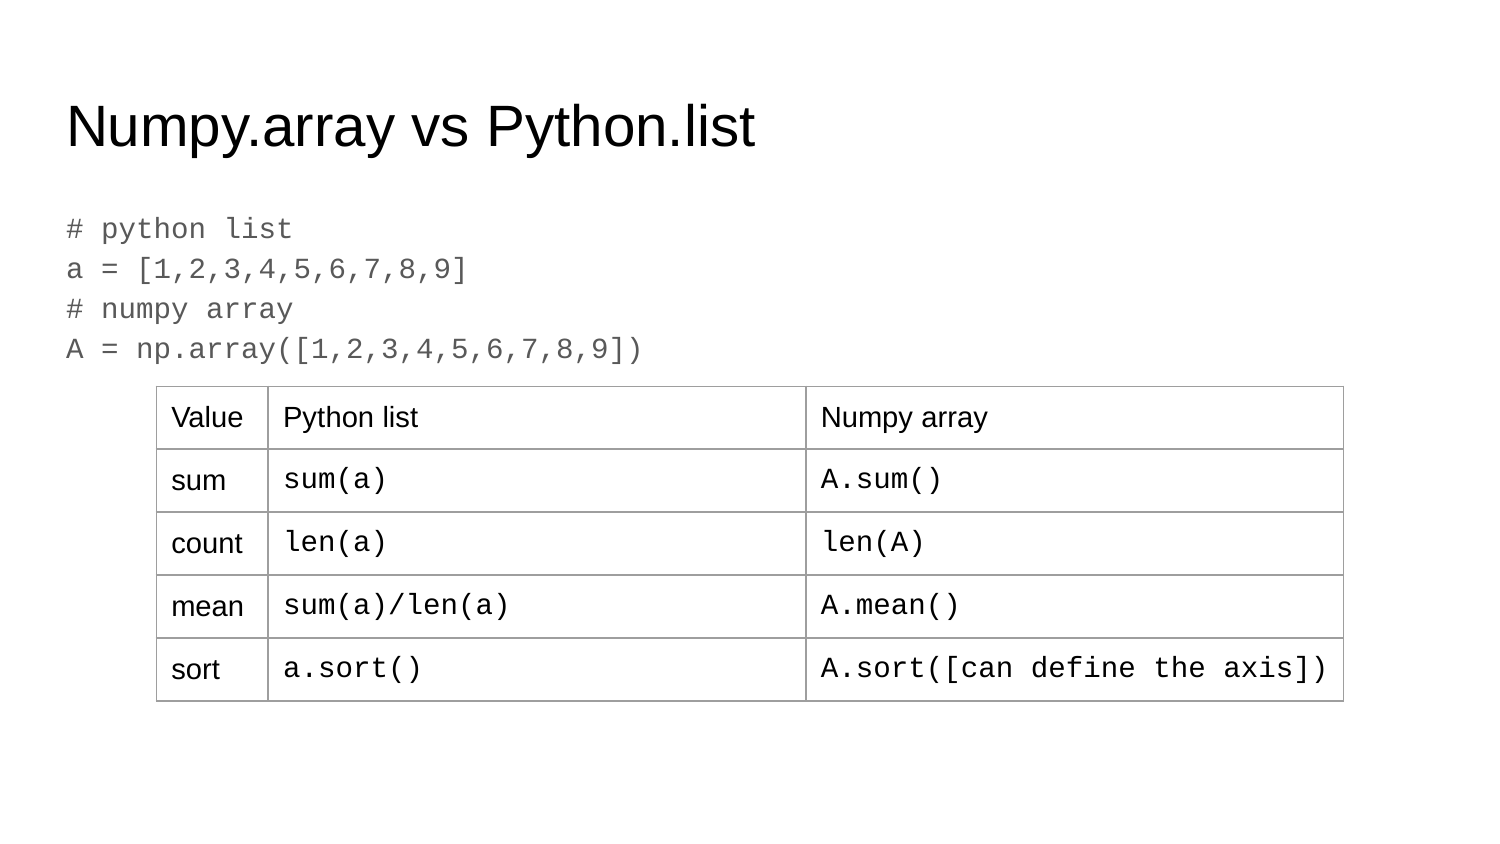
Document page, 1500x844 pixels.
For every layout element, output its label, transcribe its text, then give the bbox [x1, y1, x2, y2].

table_cell sum(a) [269, 450, 805, 511]
title Numpy.array vs Python.list [51, 72, 1449, 167]
table_cell sum [157, 450, 267, 511]
list # python list a = [1,2,3,4,5,6,7,8,9] # numpy array A = np.array([1,2,3,4,5,6,7,8,9]) [51, 189, 1449, 750]
table_cell A.sort([can define the axis]) [807, 639, 1343, 700]
table_cell len(A) [807, 513, 1343, 574]
table_cell sort [157, 639, 267, 700]
table_header Numpy array [807, 387, 1343, 448]
table_cell len(a) [269, 513, 805, 574]
table_cell A.mean() [807, 576, 1343, 637]
table_cell A.sum() [807, 450, 1343, 511]
table_cell mean [157, 576, 267, 637]
table_header Value [157, 387, 267, 448]
table_cell count [157, 513, 267, 574]
table_cell sum(a)/len(a) [269, 576, 805, 637]
table_cell a.sort() [269, 639, 805, 700]
table_header Python list [269, 387, 805, 448]
